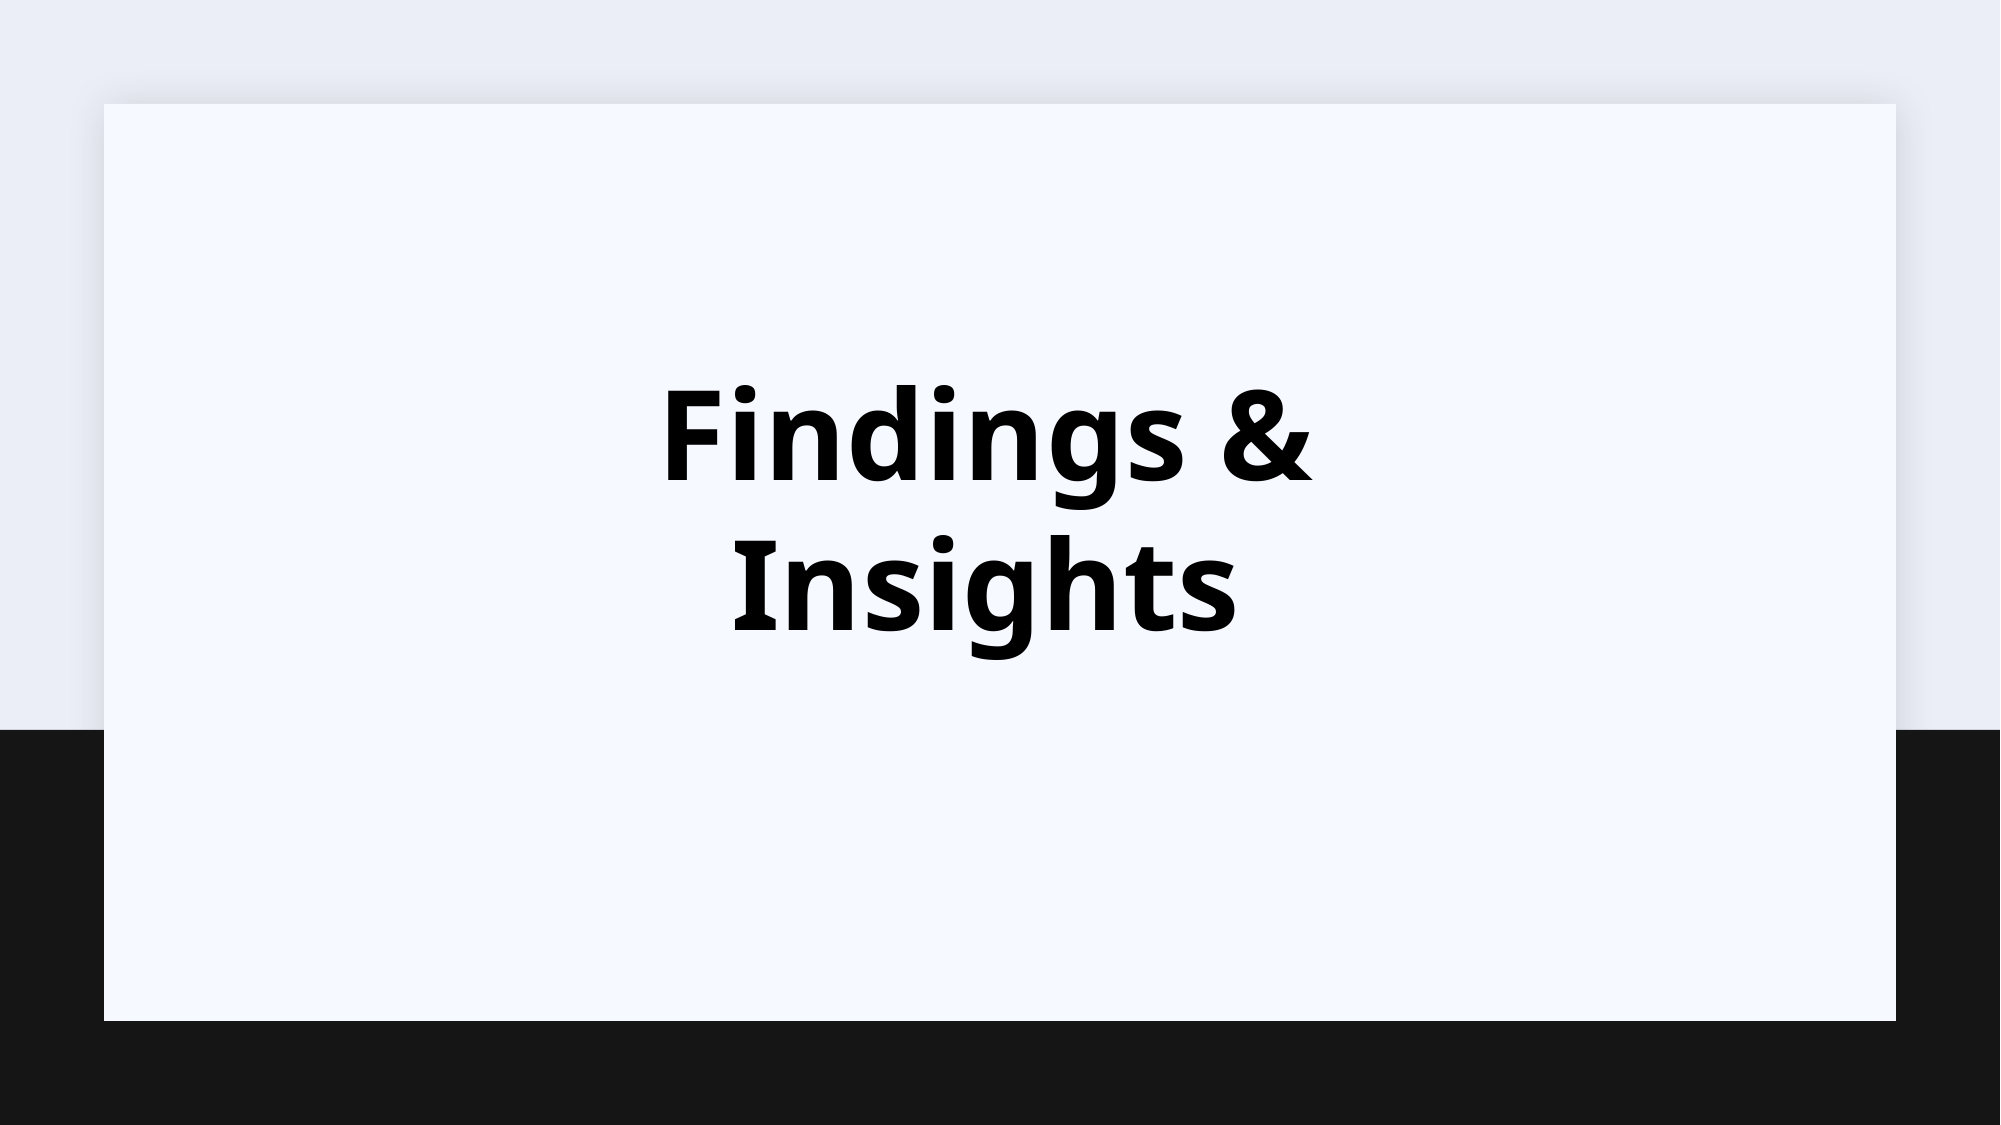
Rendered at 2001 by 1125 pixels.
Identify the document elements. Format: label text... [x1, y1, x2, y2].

text_box Findings & Insights [456, 335, 1516, 676]
